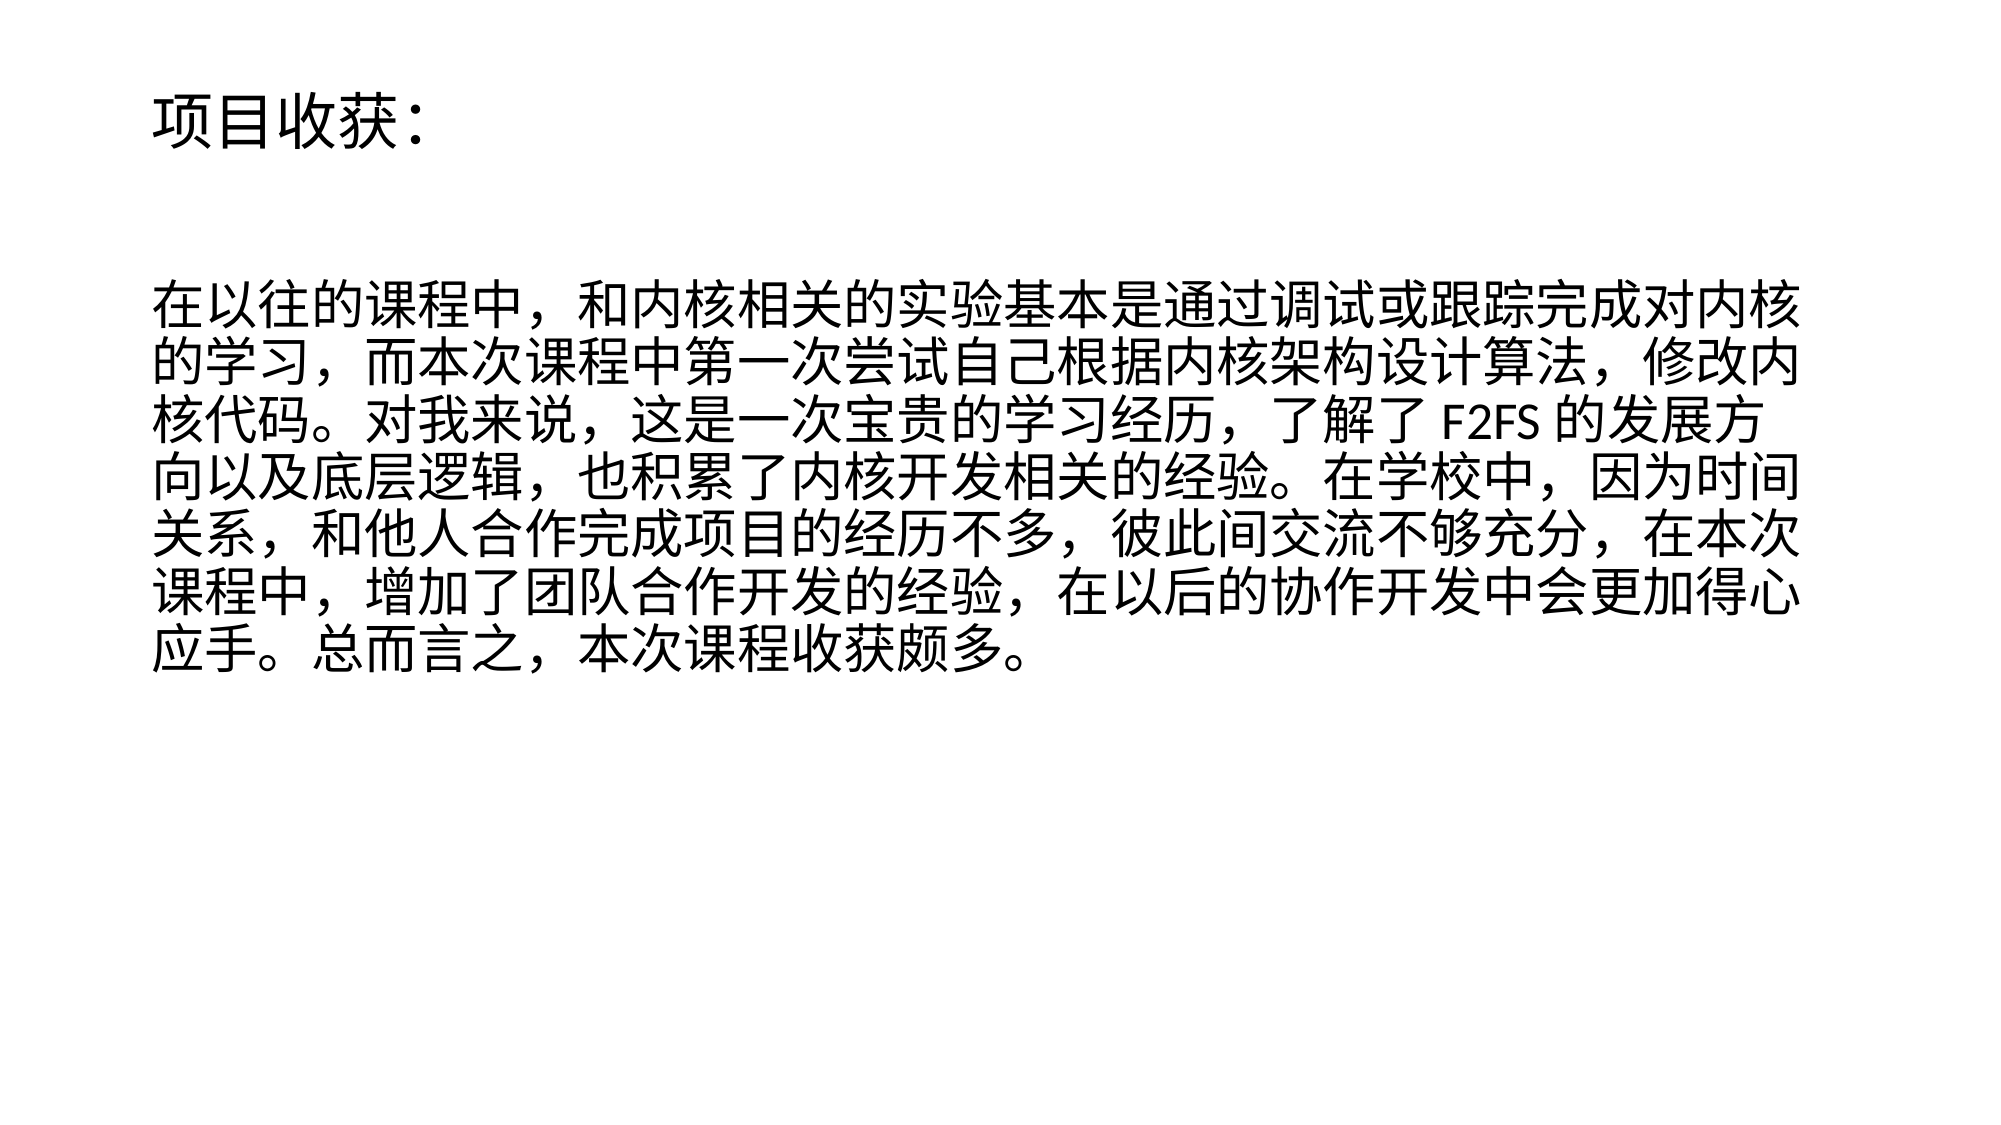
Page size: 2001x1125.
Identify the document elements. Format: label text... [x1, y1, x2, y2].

title 项目收获： 在以往的课程中，和内核相关的实验基本是通过调试或跟踪完成对内核的学习，而本次课程中第一次尝试自己根据内核架构设计算法，修改内核代码。对我来说，这是一次宝贵的学习经历，了解了F2FS的发展方向以及底层逻辑，也积累了内核开发相关的经验。在学校中，因为时间关系，和他人合作完成项目的经历不多，彼此间交流不够充分，在本次课程中，增加了团队合作开发的经验，在以后的协作开发中会更加得心应手。总而言之，本次课程收获颇多。 [136, 77, 1828, 997]
